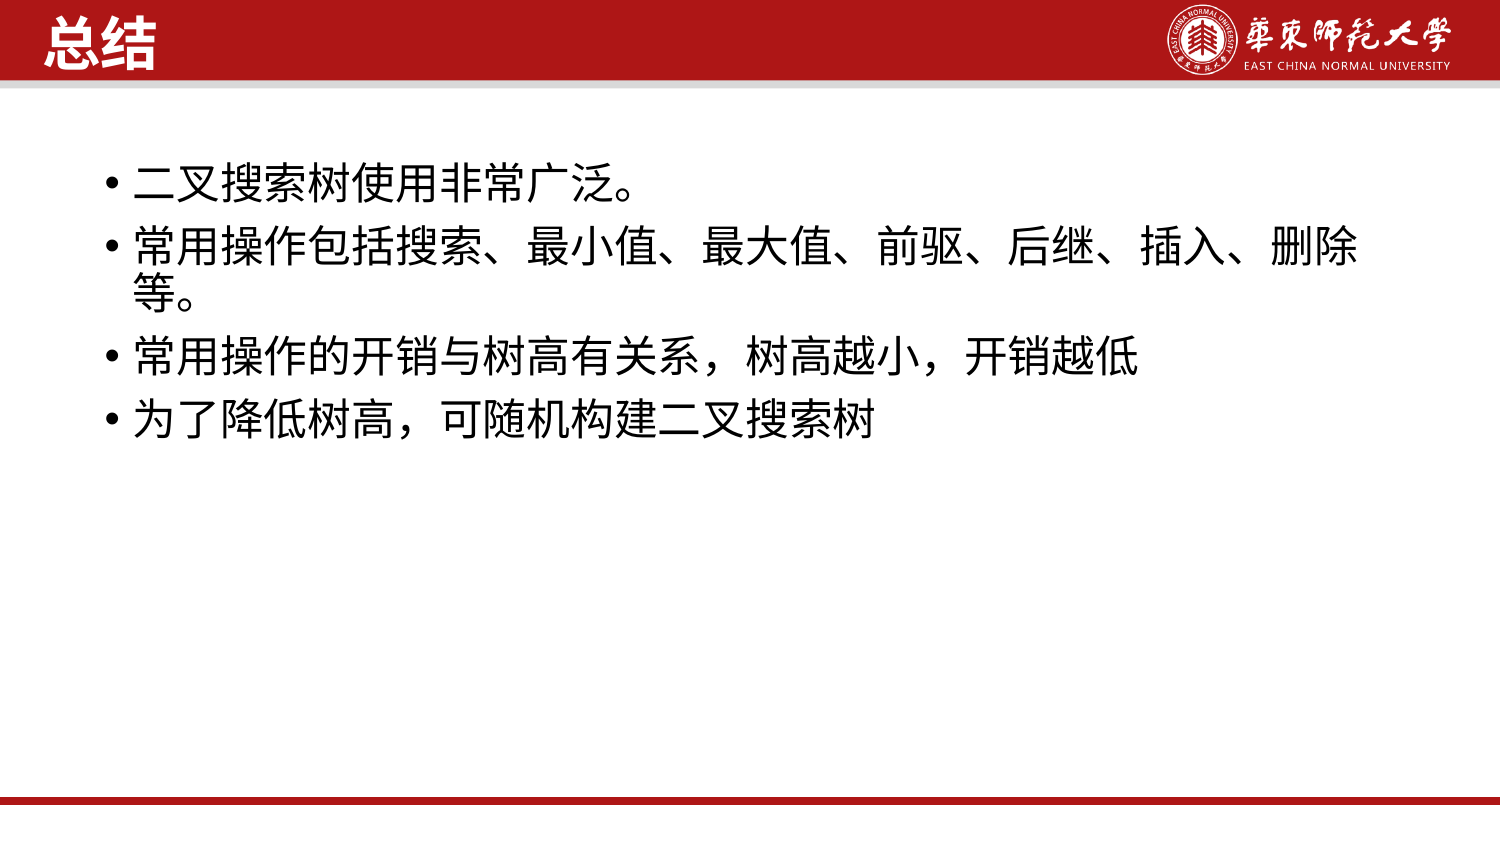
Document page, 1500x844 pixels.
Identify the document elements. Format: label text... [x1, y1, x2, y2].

text_box 二叉搜索树使用非常广泛。 常用操作包括搜索、最小值、最大值、前驱、后继、插入、删除等。 常用操作的开销与树高有关系，树高越小，开销越低 为了降低树高，可随机构建二叉搜索树 [89, 154, 1384, 690]
picture [1113, 0, 1500, 165]
text_box 总结 [31, 9, 1178, 98]
